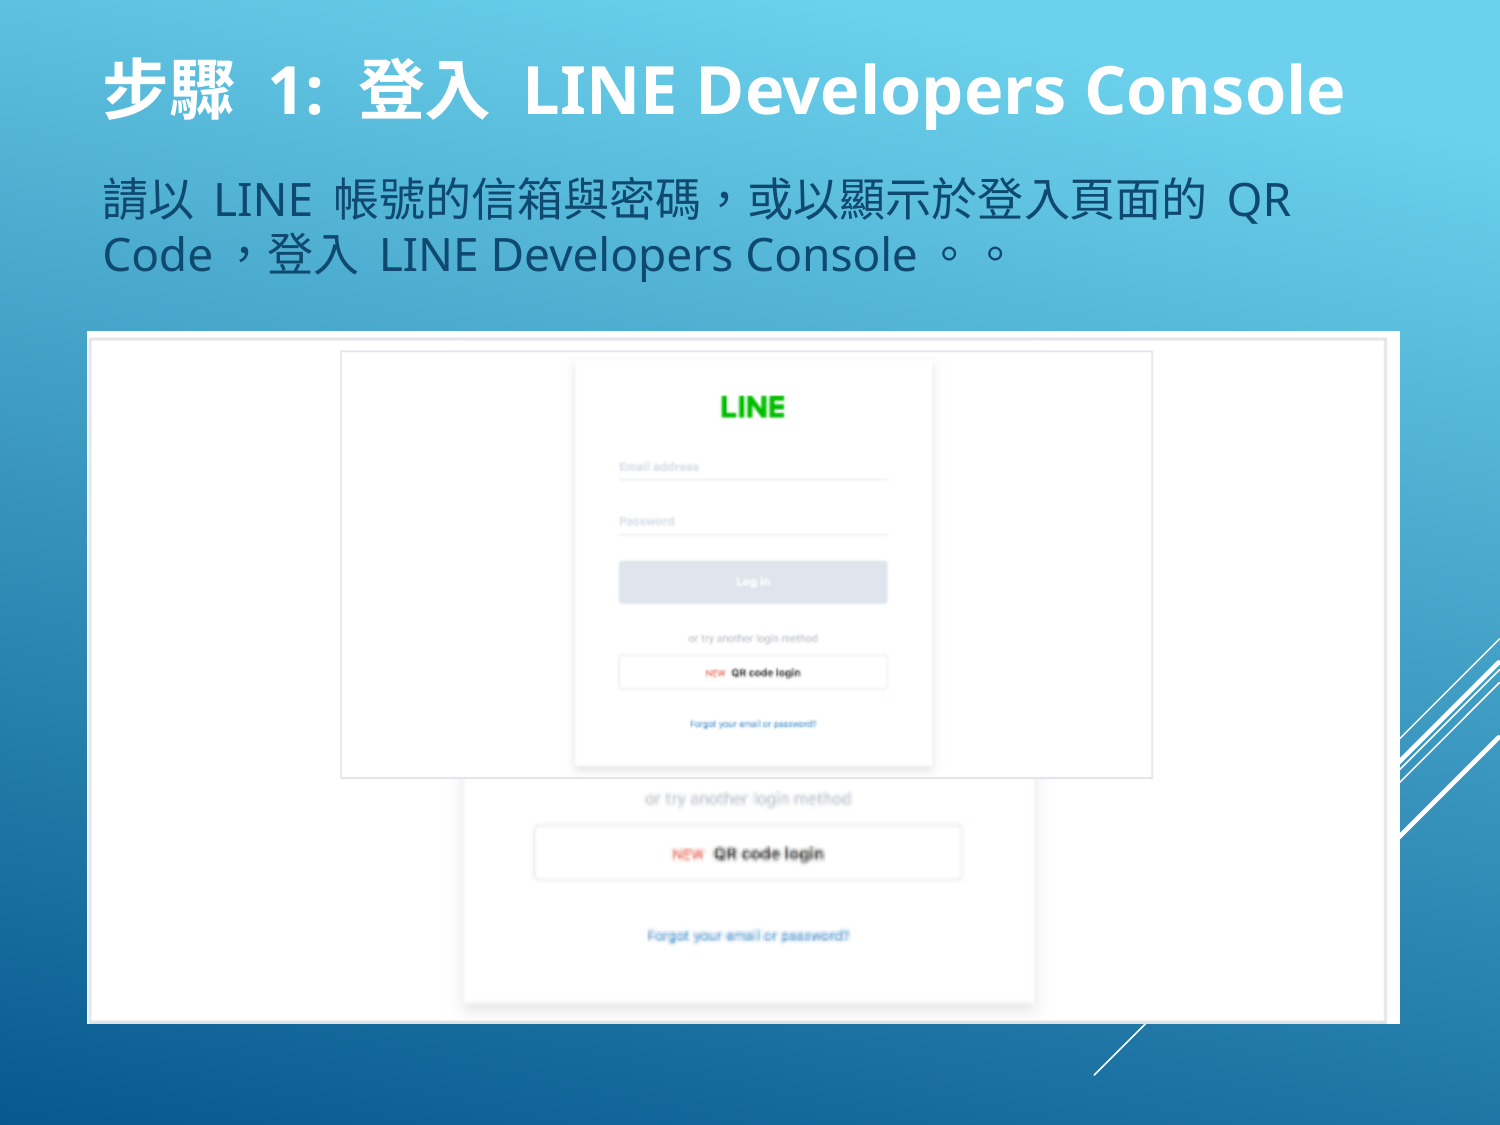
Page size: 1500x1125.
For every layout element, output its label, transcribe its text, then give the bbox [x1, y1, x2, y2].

list 請以 LINE 帳號的信箱與密碼，或以顯示於登入頁面的 QR Code，登入 LINE Developers Console。。 [87, 163, 1363, 290]
text_box 步驟 1: 登入 LINE Developers Console [87, 14, 1363, 163]
picture [86, 331, 1401, 1024]
